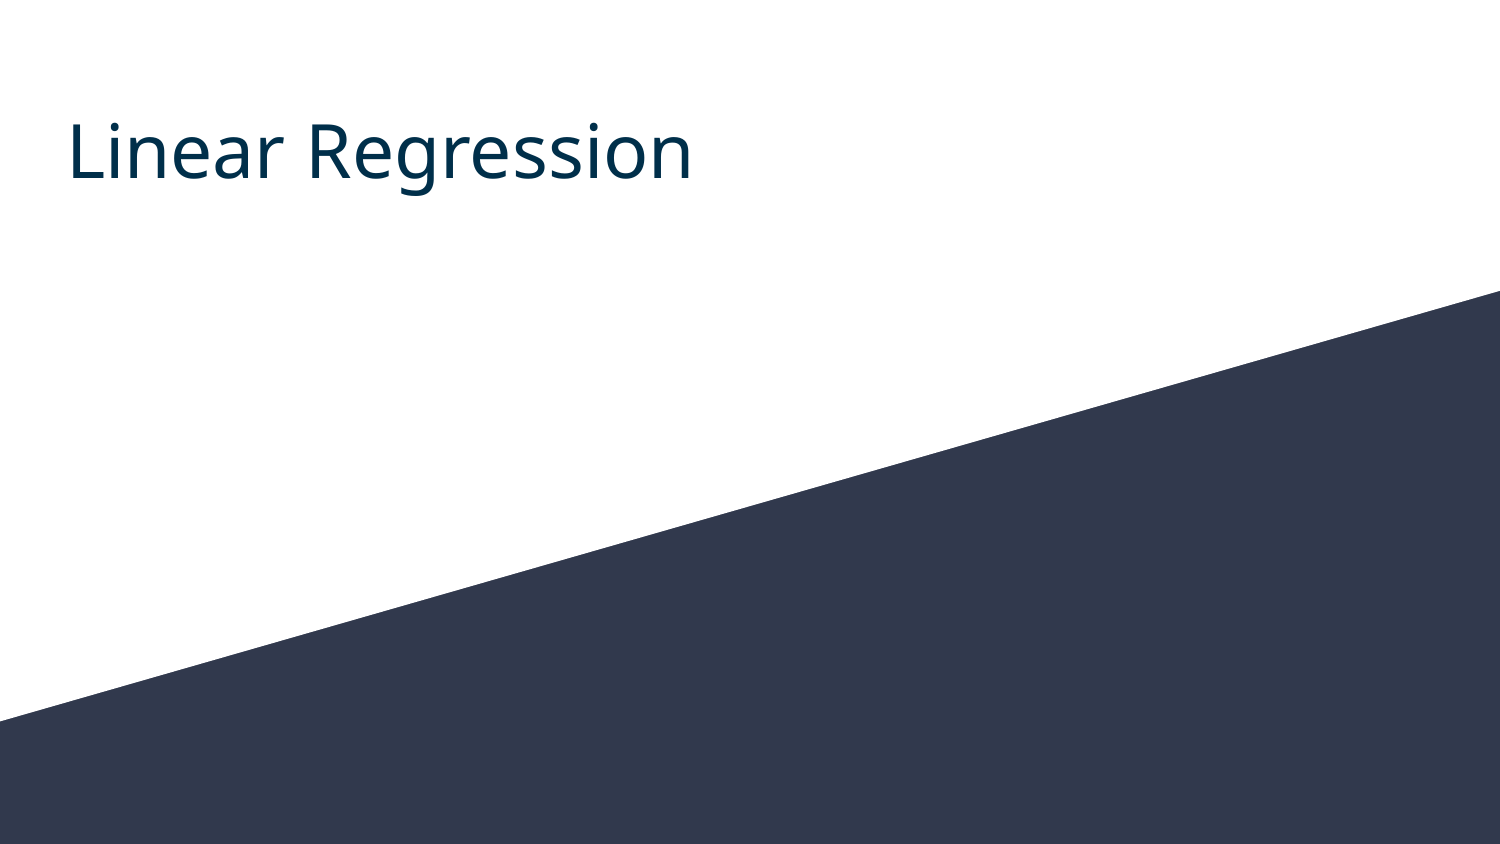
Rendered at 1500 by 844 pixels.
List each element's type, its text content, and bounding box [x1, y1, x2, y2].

title Linear Regression [51, 88, 1449, 299]
